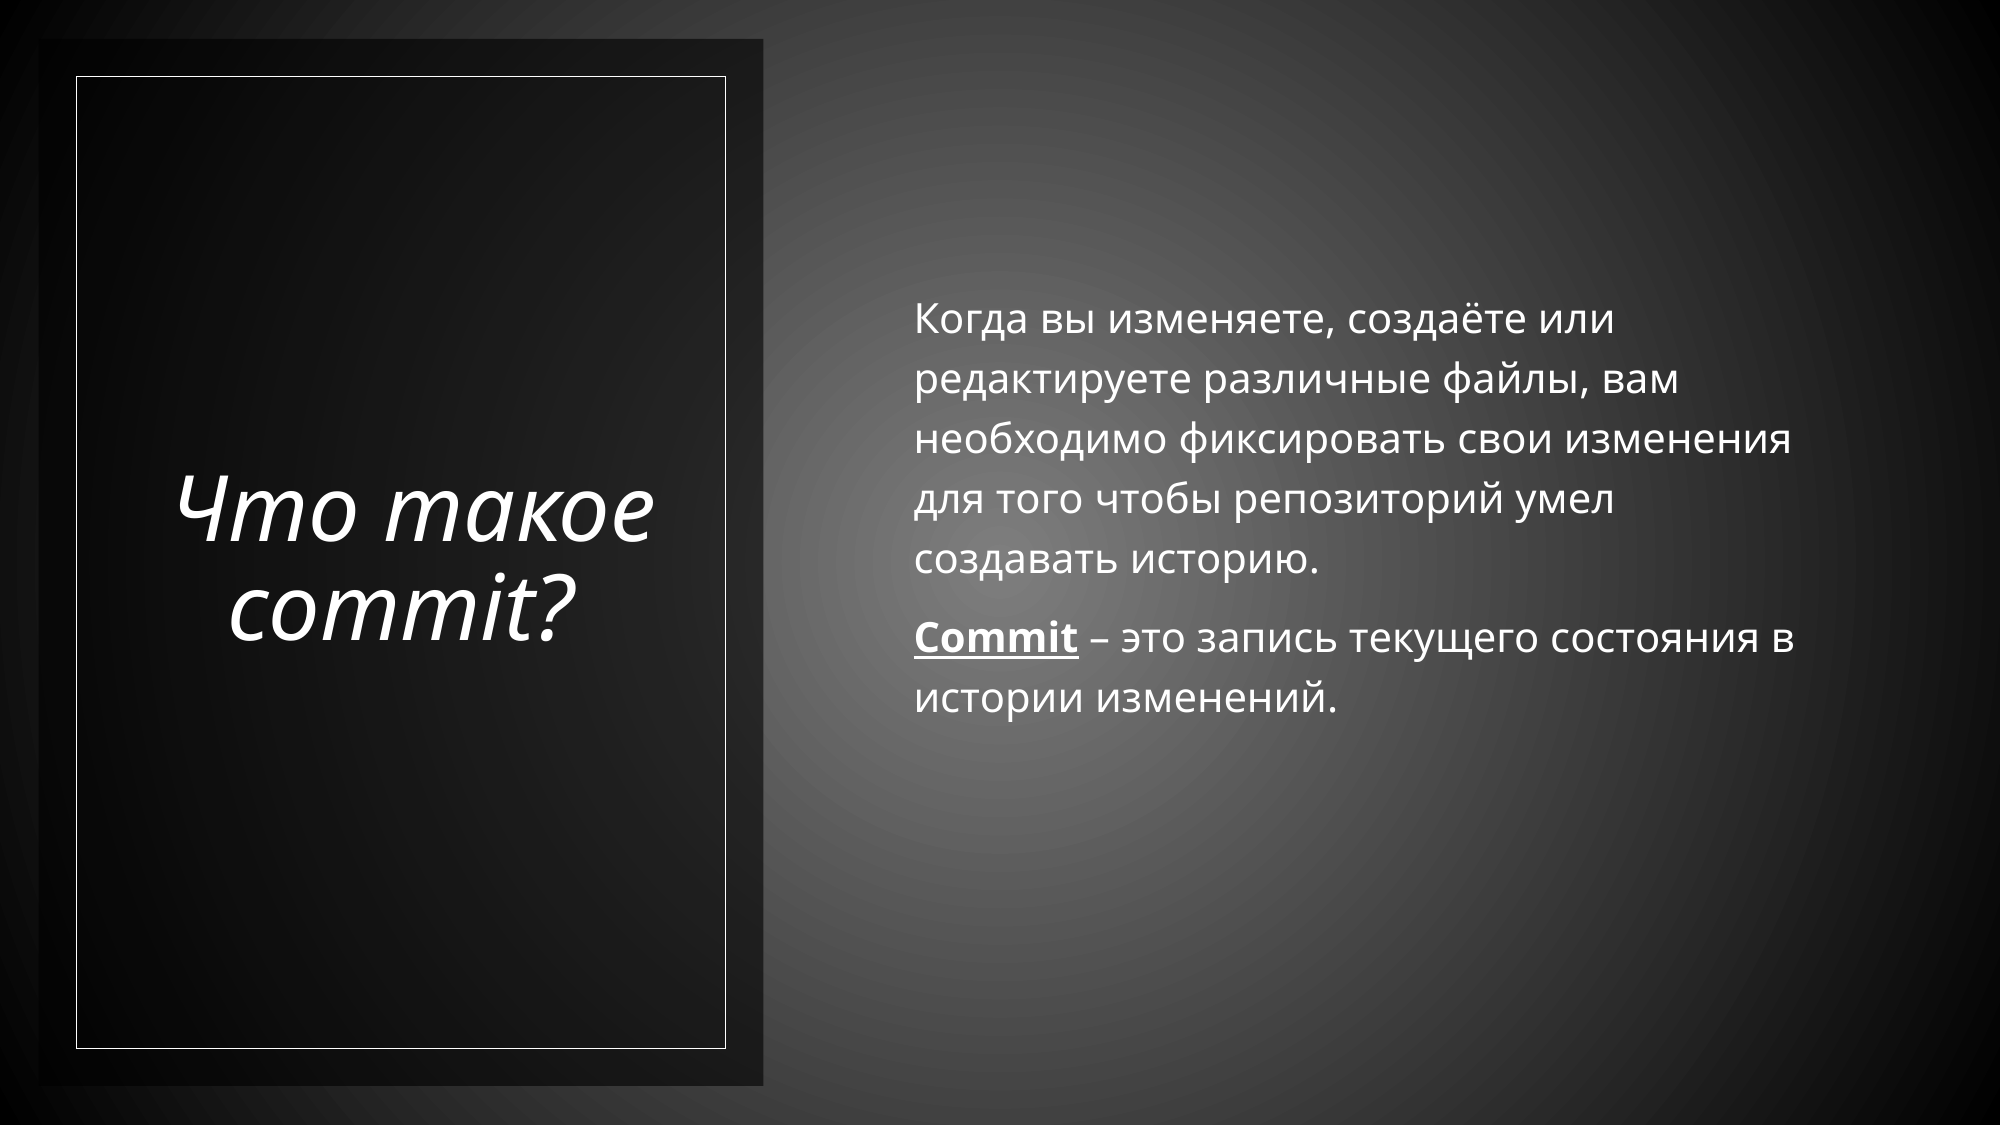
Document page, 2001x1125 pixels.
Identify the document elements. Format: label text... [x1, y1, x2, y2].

list Когда вы изменяете, создаёте или редактируете различные файлы, вам необходимо фиксировать свои изменения для того чтобы репозиторий умел создавать историю. Commit – это запись текущего состояния в истории изменений. [898, 91, 1825, 990]
text_box [38, 38, 764, 1086]
text_box [0, 0, 2000, 1125]
title Что такое commit? [110, 143, 692, 980]
text_box [76, 76, 726, 1049]
